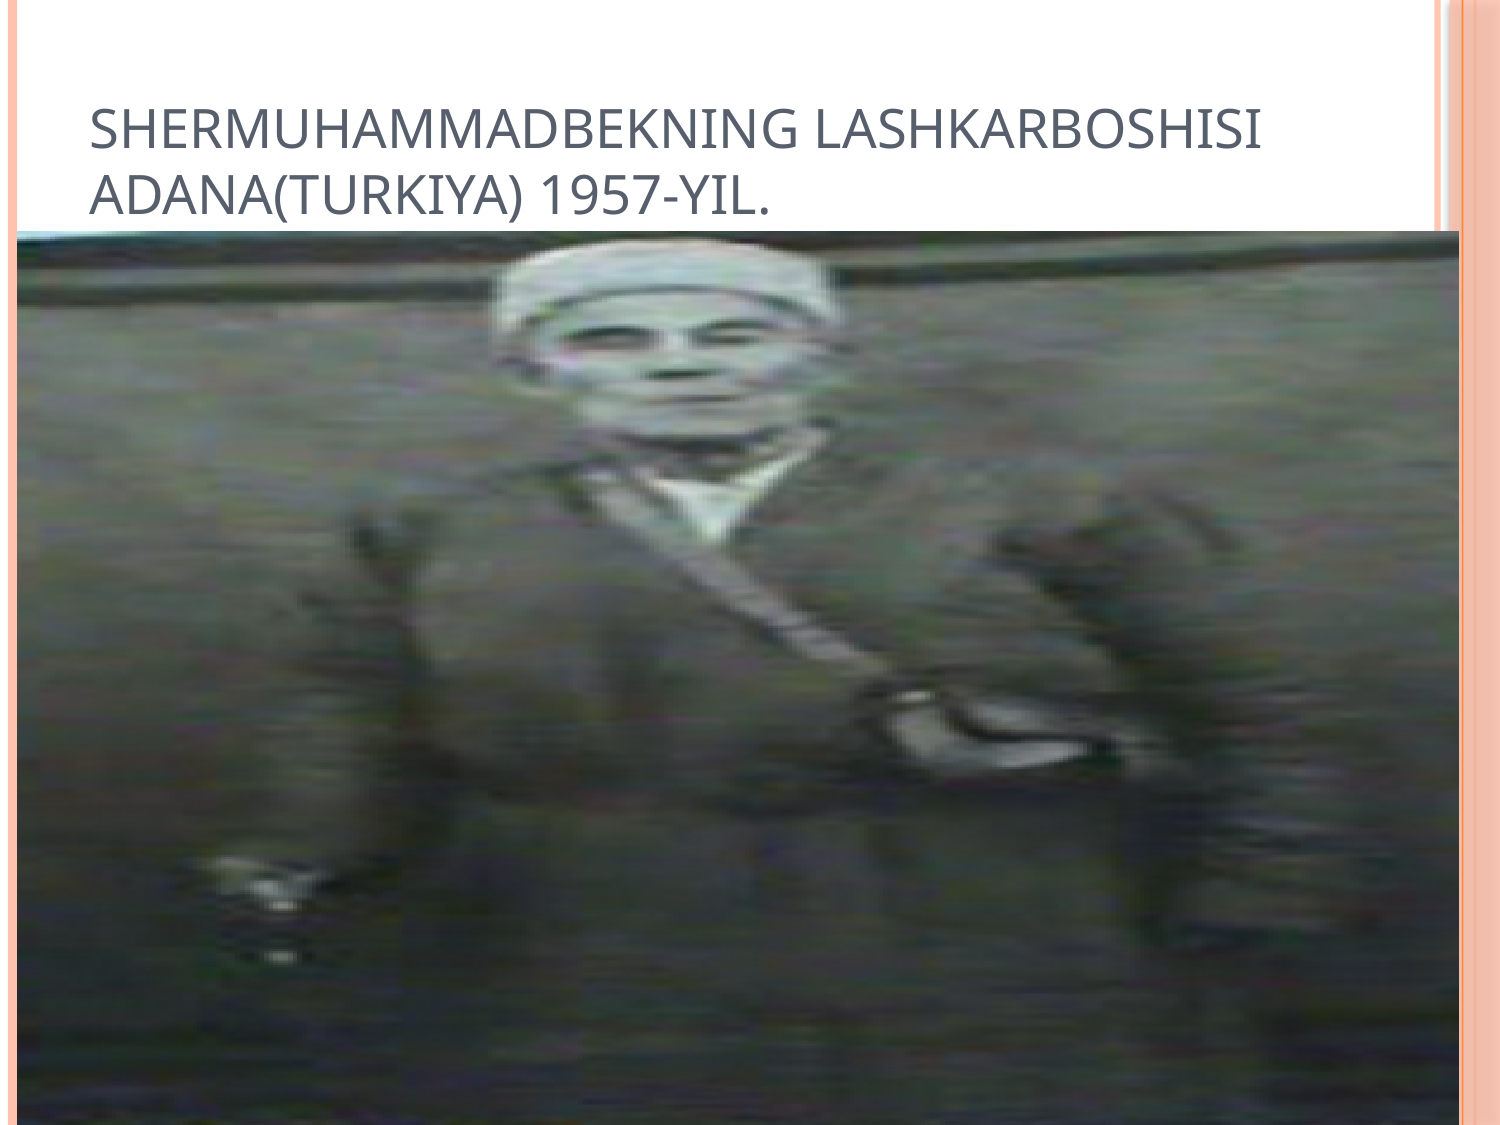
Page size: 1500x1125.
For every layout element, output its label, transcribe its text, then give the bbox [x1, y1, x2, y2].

title Shermuhammadbekning lashkarboshisi adana(turkiya) 1957-yil. [75, 45, 1300, 227]
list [17, 231, 1460, 1125]
